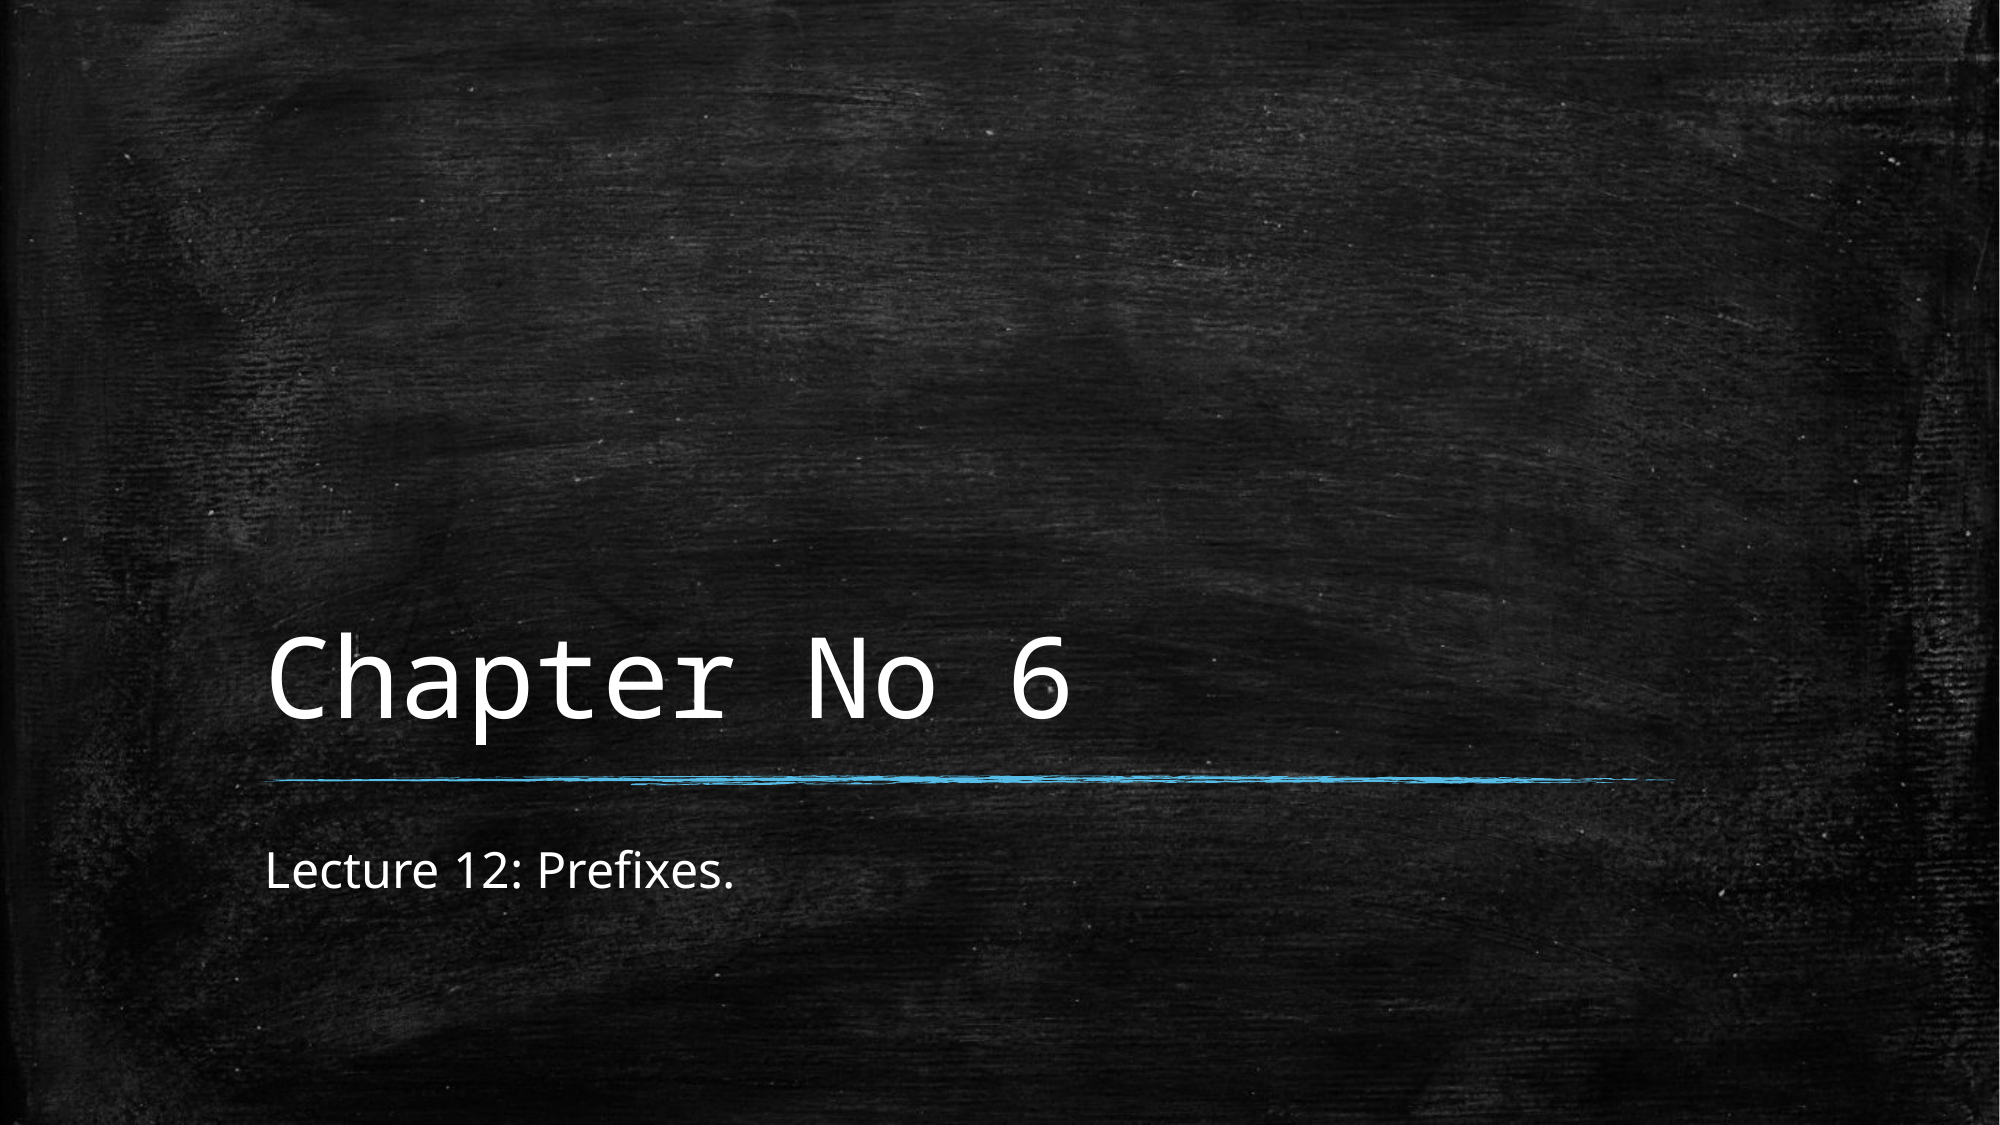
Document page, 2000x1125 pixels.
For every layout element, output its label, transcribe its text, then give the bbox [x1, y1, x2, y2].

title Chapter No 6 [249, 312, 1750, 750]
subtitle Lecture 12: Prefixes. [249, 837, 1750, 1013]
